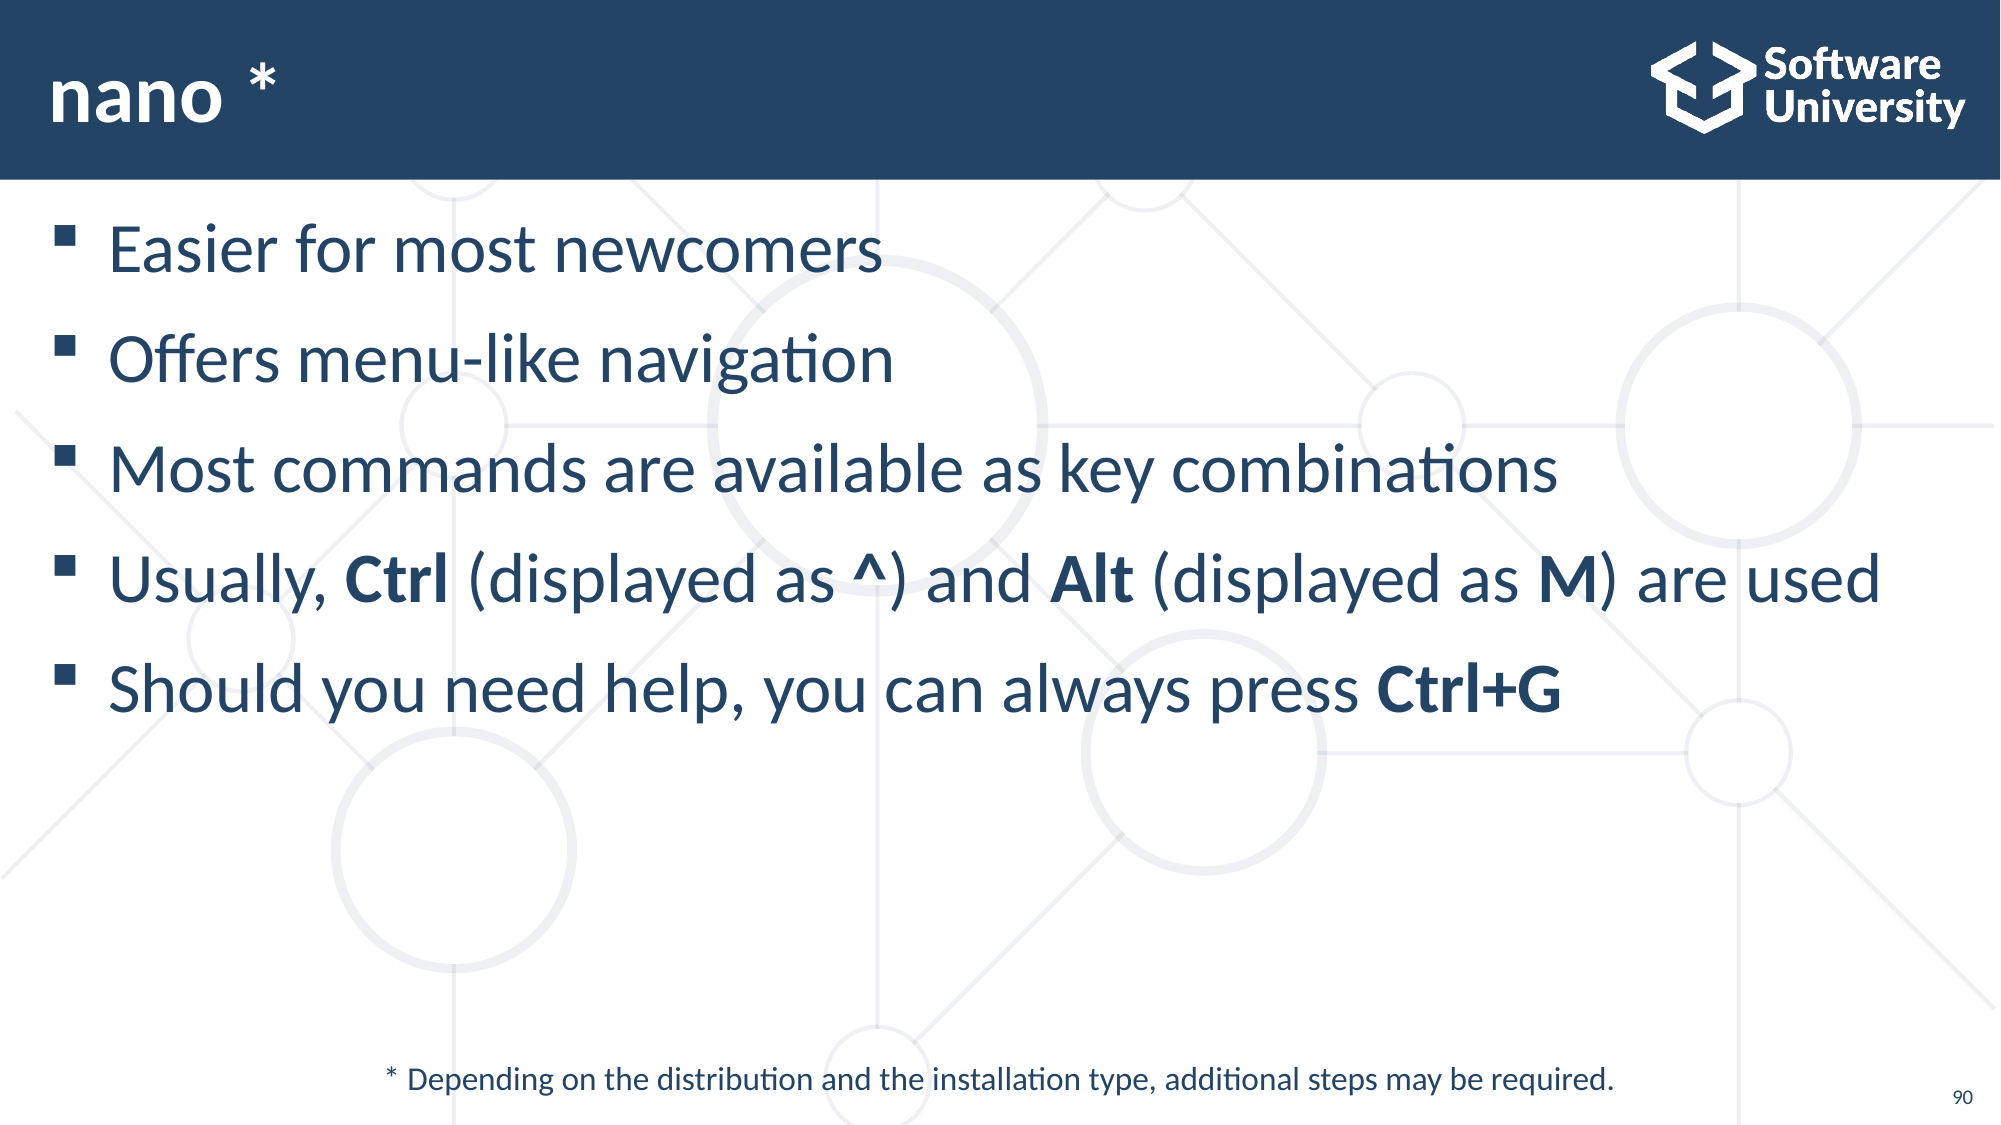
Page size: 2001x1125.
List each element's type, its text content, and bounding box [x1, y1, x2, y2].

picture [1651, 41, 1966, 134]
text_box * Depending on the distribution and the installation type, additional steps may be required. [125, 1035, 1875, 1116]
list Easier for most newcomers Offers menu-like navigation Most commands are available as key combinations Usually, Ctrl (displayed as ^) and Alt (displayed as M) are used Should you need help, you can always press Ctrl+G [31, 196, 1970, 1104]
title nano * [31, 16, 1625, 162]
slide_number 90 [1927, 1067, 1989, 1117]
